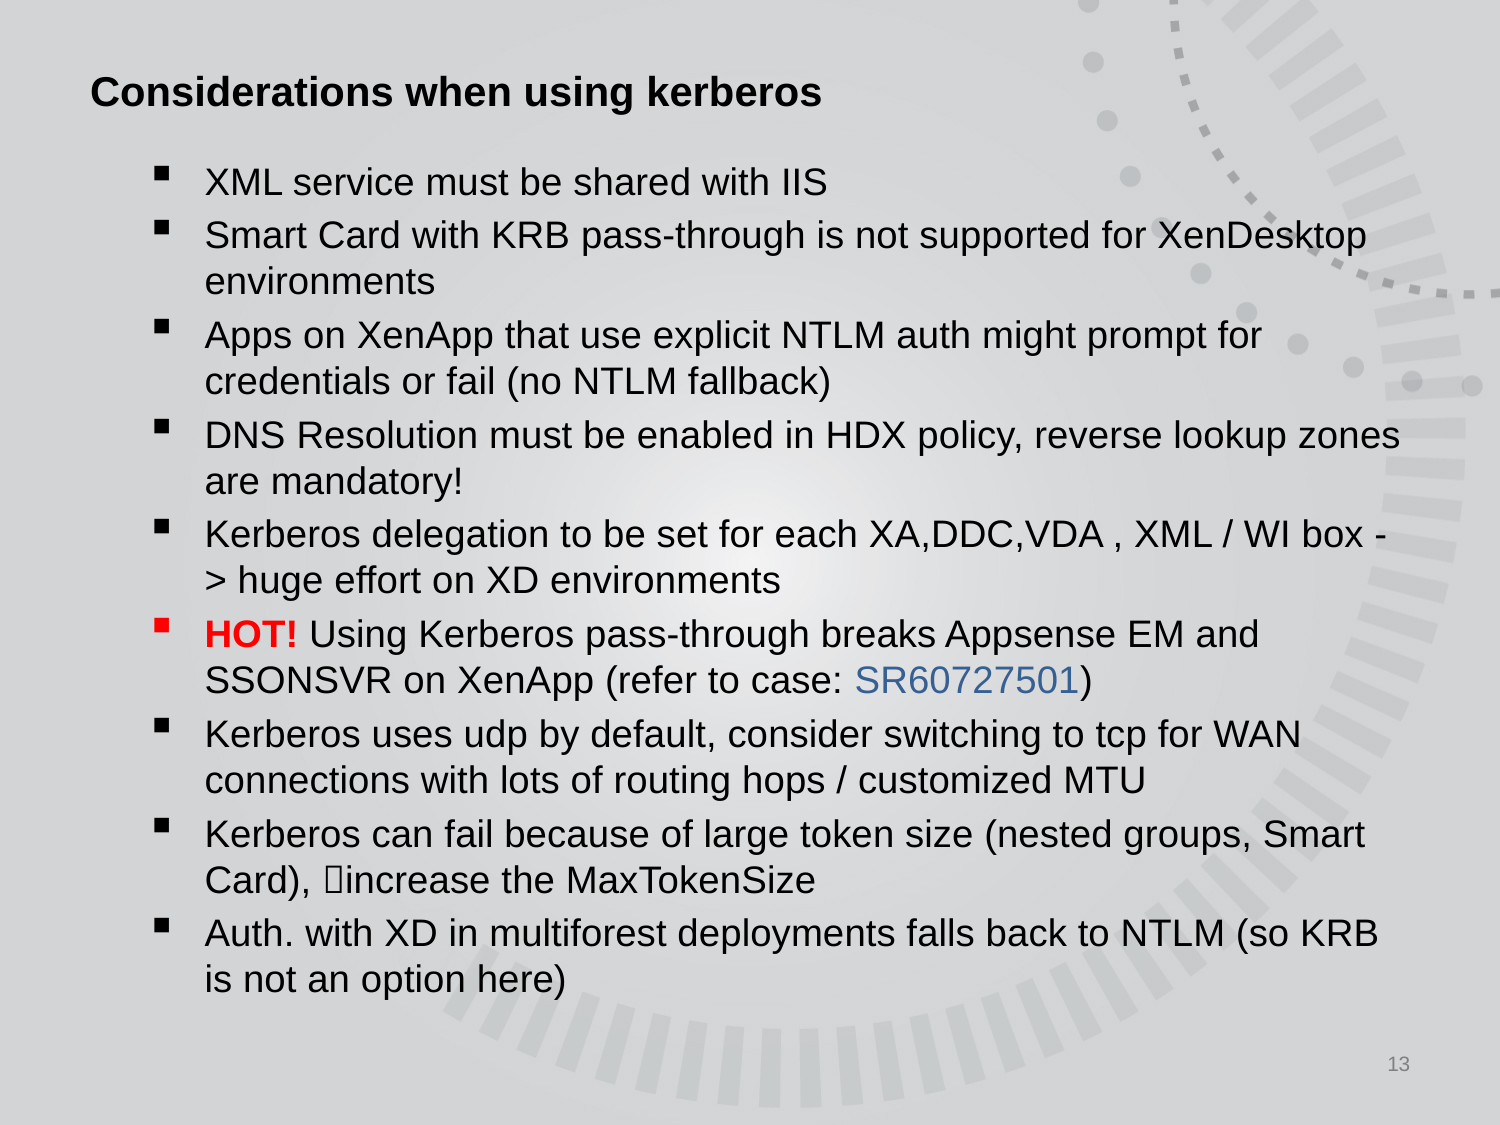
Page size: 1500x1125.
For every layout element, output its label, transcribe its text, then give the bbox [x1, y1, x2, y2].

slide_number 13 [1074, 1042, 1425, 1103]
picture [0, 0, 1500, 1125]
list XML service must be shared with IIS Smart Card with KRB pass-through is not supported for XenDesktop environments Apps on XenApp that use explicit NTLM auth might prompt for credentials or fail (no NTLM fallback) DNS Resolution must be enabled in HDX policy, reverse lookup zones are mandatory! Kerberos delegation to be set for each XA,DDC,VDA , XML / WI box -> huge effort on XD environments HOT! Using Kerberos pass-through breaks Appsense EM and SSONSVR on XenApp (refer to case: SR60727501) Kerberos uses udp by default, consider switching to tcp for WAN connections with lots of routing hops / customized MTU Kerberos can fail because of large token size (nested groups, Smart Card), increase the MaxTokenSize Auth. with XD in multiforest deployments falls back to NTLM (so KRB is not an option here) [75, 149, 1425, 1012]
title Considerations when using kerberos [75, 45, 1425, 141]
